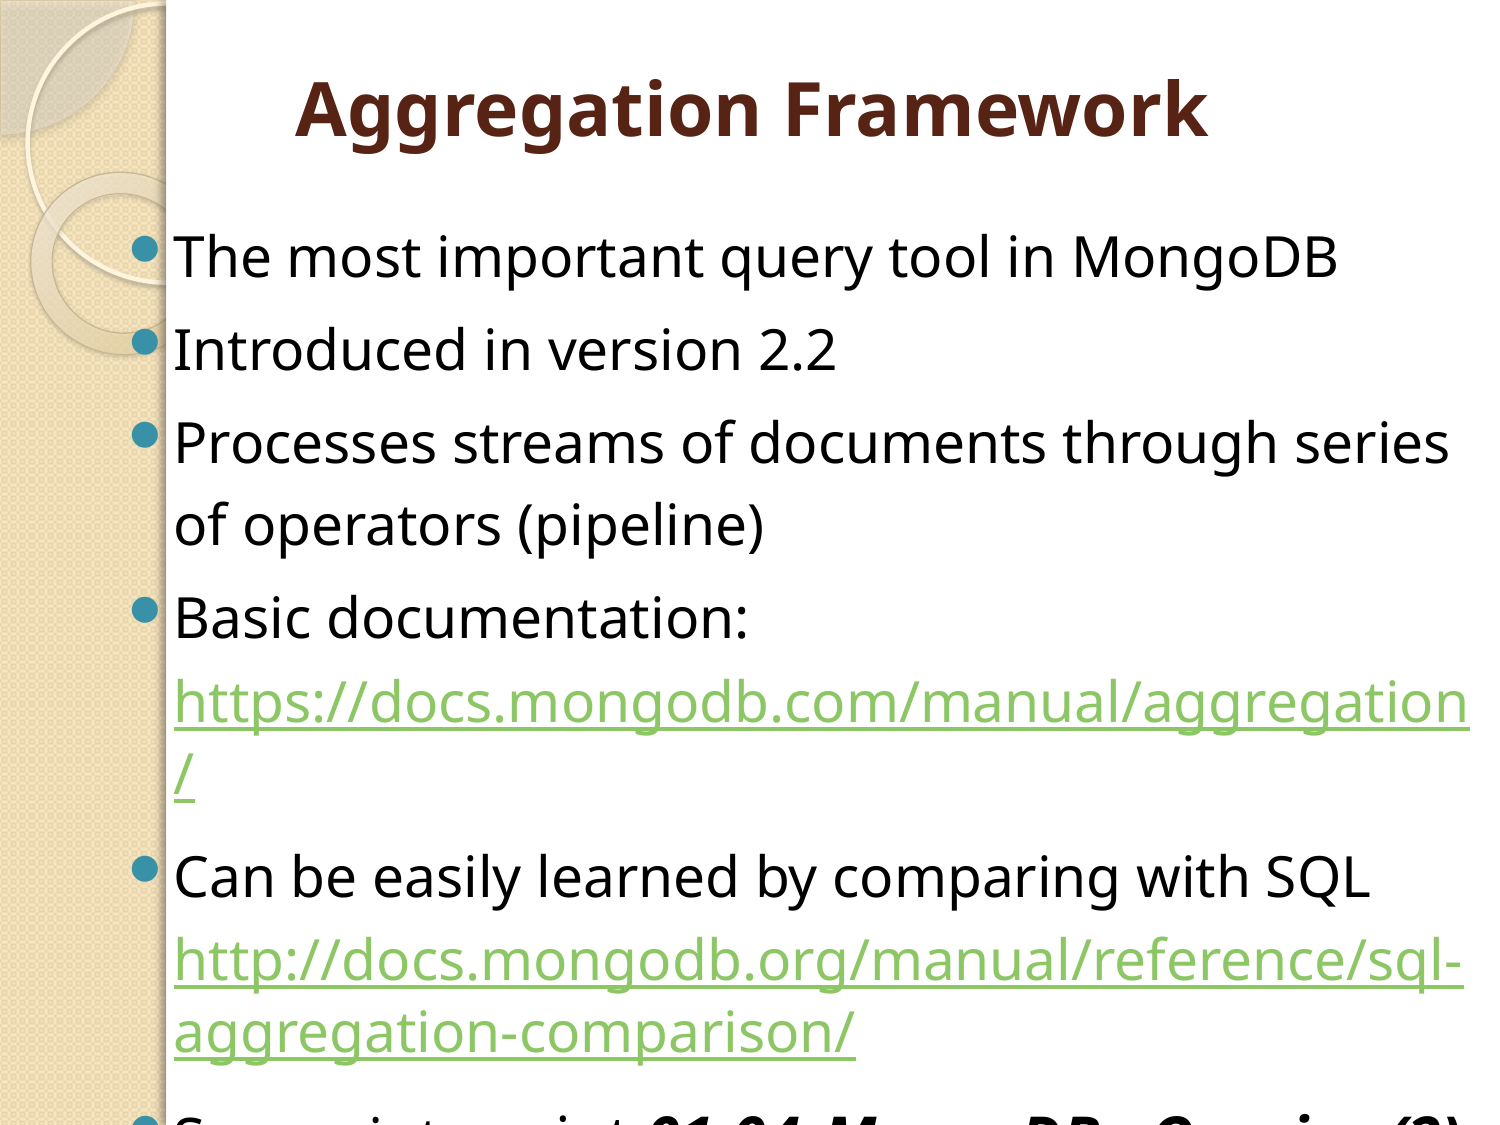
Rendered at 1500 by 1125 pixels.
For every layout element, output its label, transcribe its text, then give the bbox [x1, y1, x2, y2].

text_box The most important query tool in MongoDB Introduced in version 2.2 Processes streams of documents through series of operators (pipeline) Basic documentation: https://docs.mongodb.com/manual/aggregation/ Can be easily learned by comparing with SQL http://docs.mongodb.org/manual/reference/sql-aggregation-comparison/ See script: script 01-04_MongoDB - Queries (2) - Aggregation Framework [99, 200, 1500, 1125]
title Aggregation Framework [50, 12, 1475, 200]
